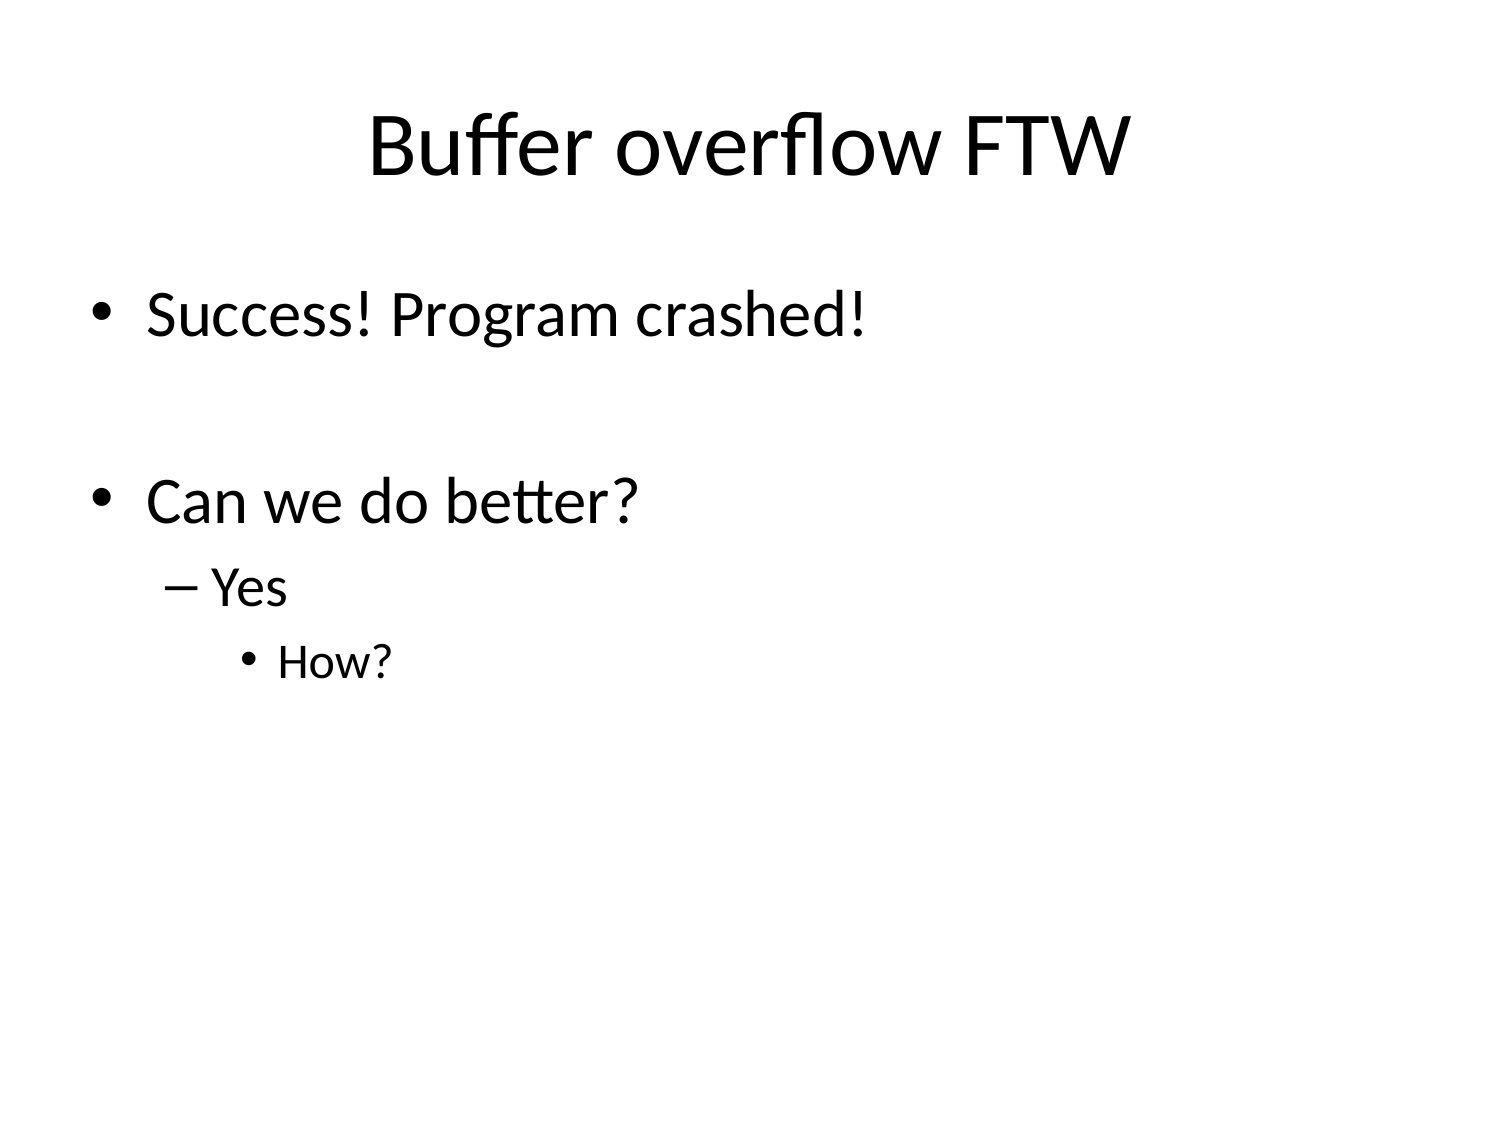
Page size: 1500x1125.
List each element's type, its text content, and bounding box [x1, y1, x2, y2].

list Success! Program crashed! Can we do better? Yes How? [75, 262, 1425, 1005]
title Buffer overflow FTW [75, 45, 1425, 233]
